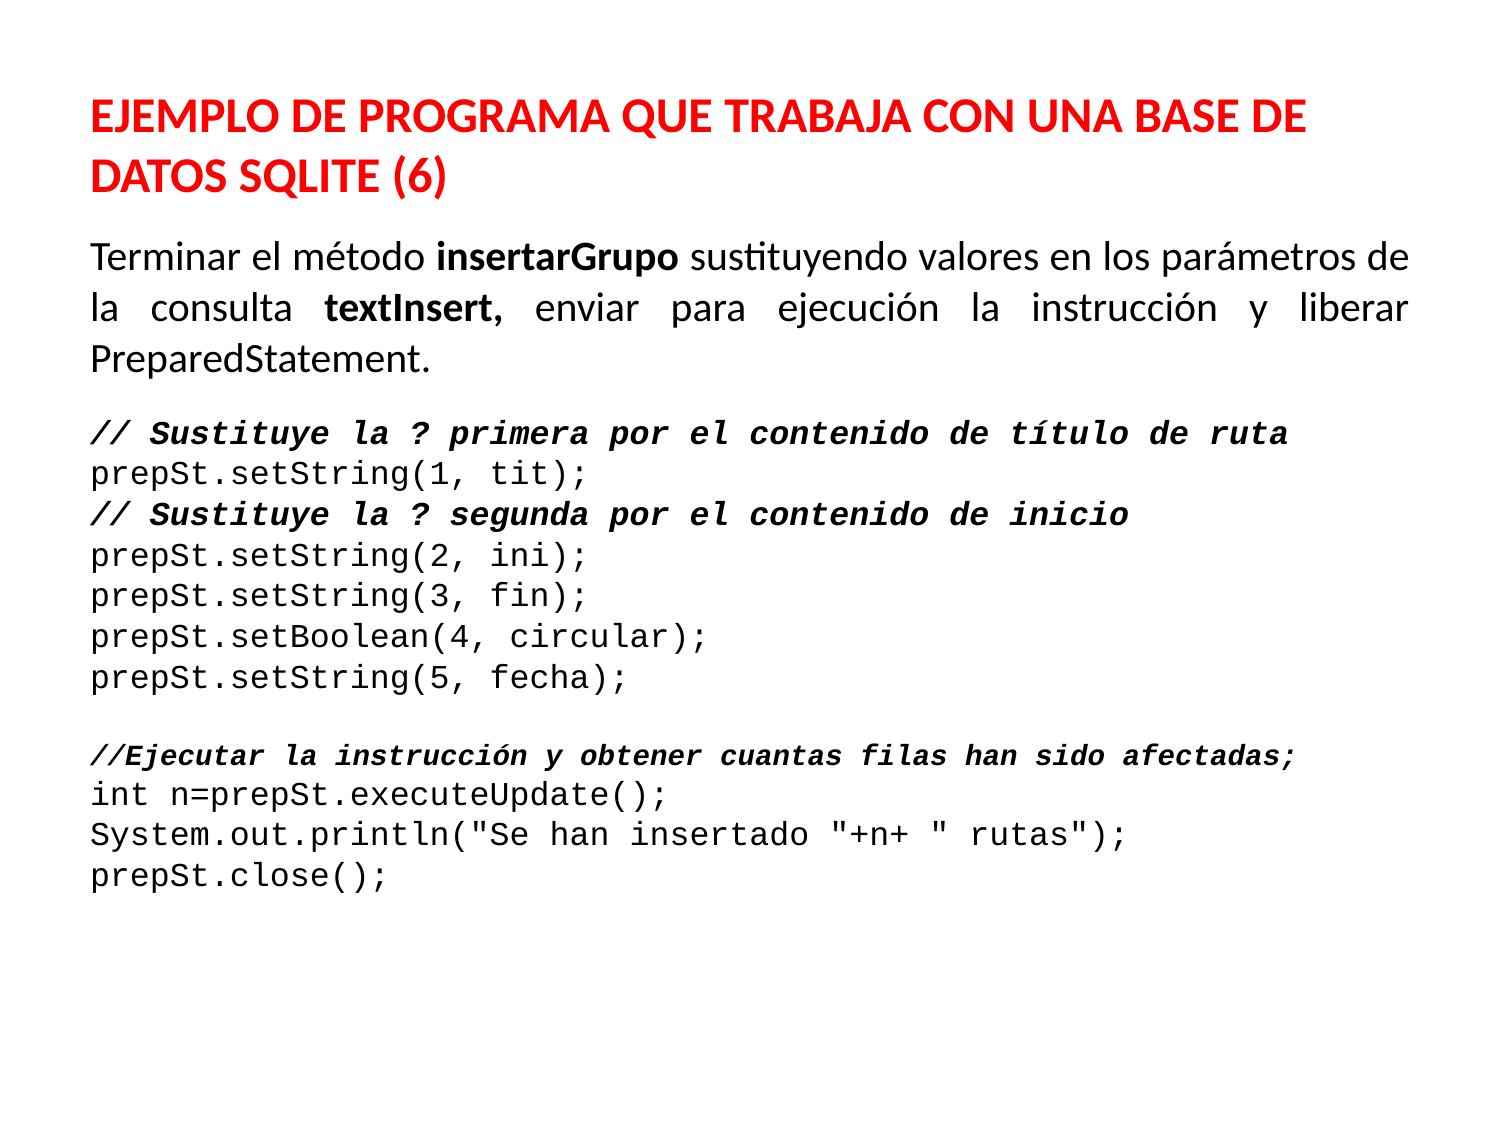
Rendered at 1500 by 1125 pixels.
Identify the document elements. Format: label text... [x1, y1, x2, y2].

list Terminar el método insertarGrupo sustituyendo valores en los parámetros de la consulta textInsert, enviar para ejecución la instrucción y liberar PreparedStatement. // Sustituye la ? primera por el contenido de título de ruta prepSt.setString(1, tit); // Sustituye la ? segunda por el contenido de inicio prepSt.setString(2, ini); prepSt.setString(3, fin); prepSt.setBoolean(4, circular); prepSt.setString(5, fecha); //Ejecutar la instrucción y obtener cuantas filas han sido afectadas; int n=prepSt.executeUpdate(); System.out.println("Se han insertado "+n+ " rutas"); prepSt.close(); [75, 220, 1425, 1026]
text_box EJEMPLO DE PROGRAMA QUE TRABAJA CON UNA BASE DE DATOS SQLITE (6) [75, 75, 1425, 210]
